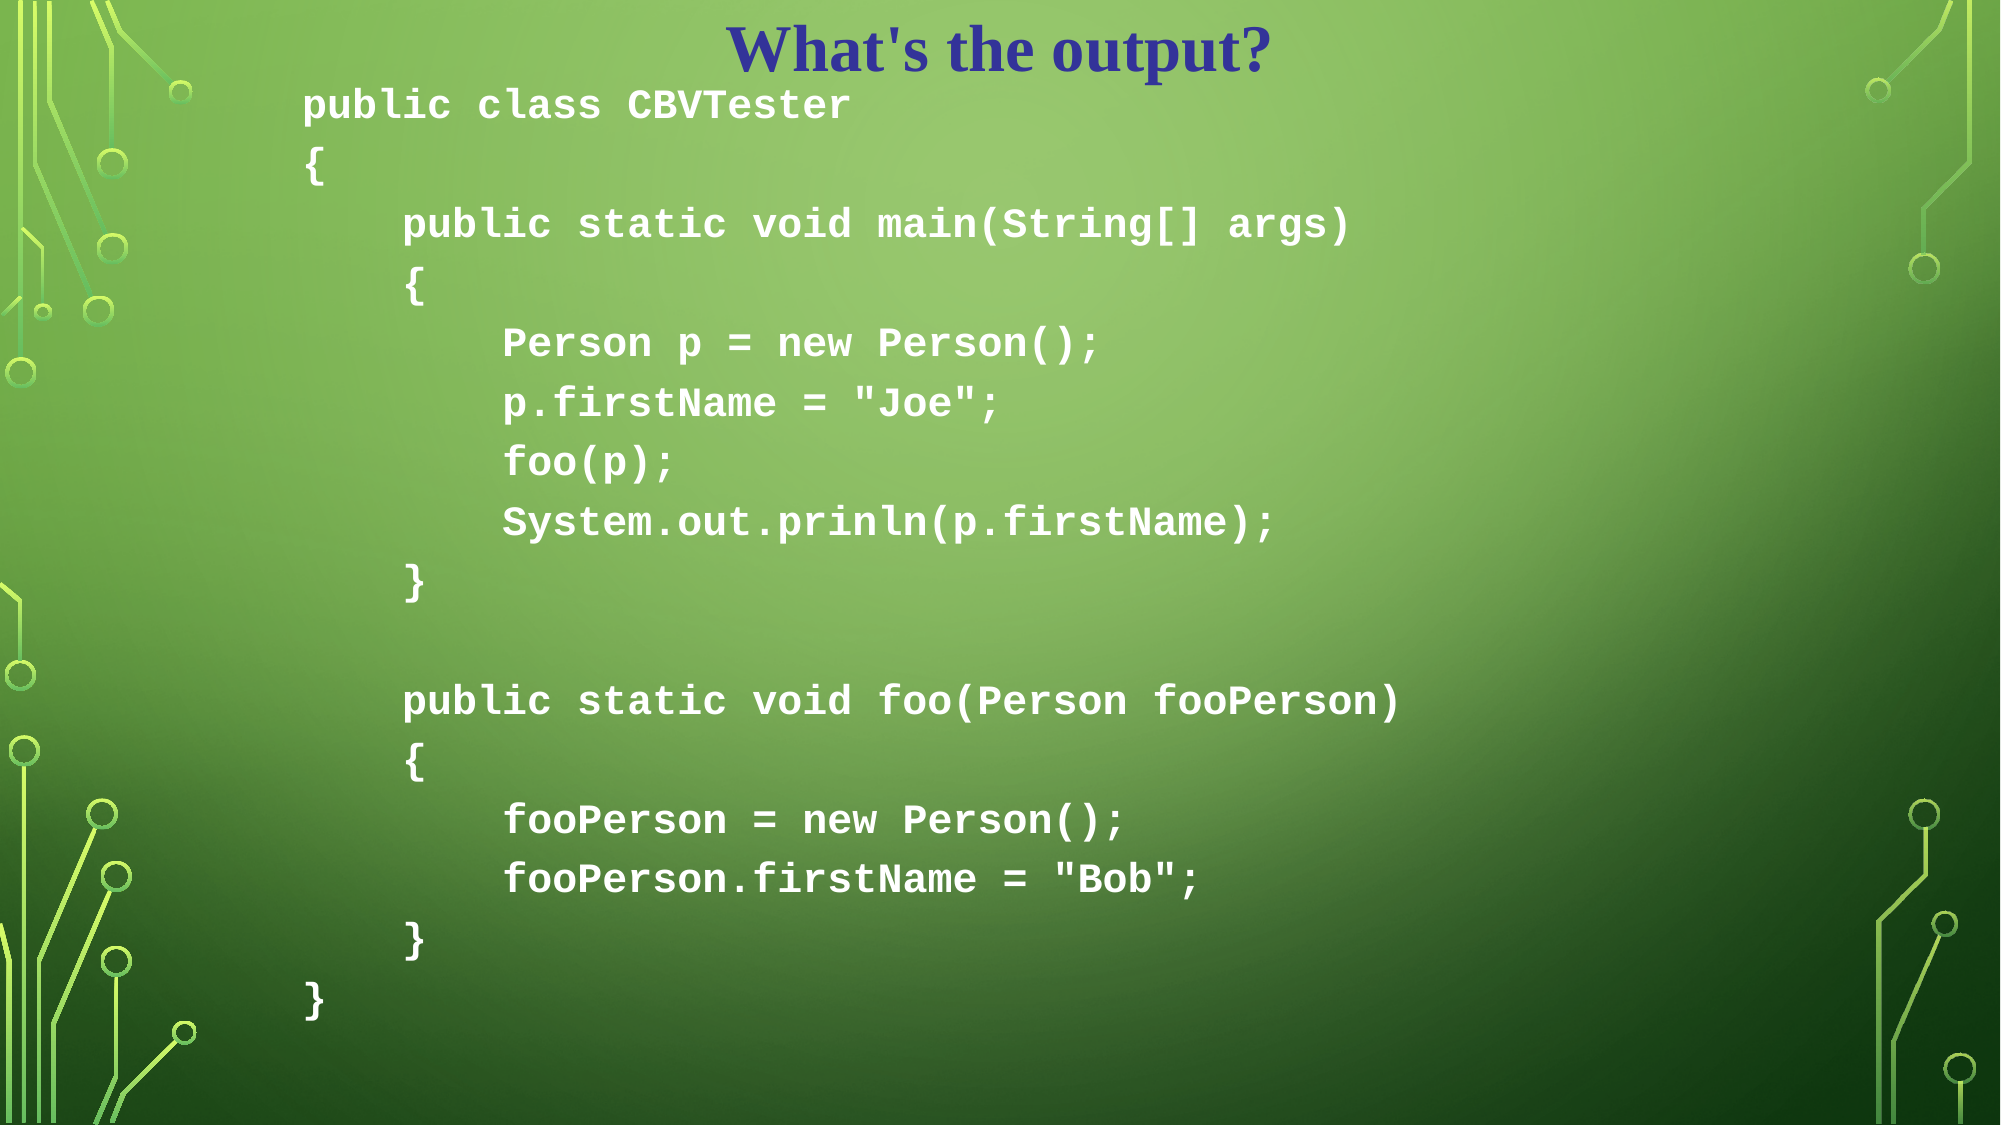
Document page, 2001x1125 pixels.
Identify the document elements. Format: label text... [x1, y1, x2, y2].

text_box What's the output? [300, 0, 1700, 74]
text_box public class CBVTester { public static void main(String[] args) { Person p = new Person(); p.firstName = "Joe"; foo(p); System.out.prinln(p.firstName); } public static void foo(Person fooPerson) { fooPerson = new Person(); fooPerson.firstName = "Bob"; } } [287, 74, 1713, 1091]
